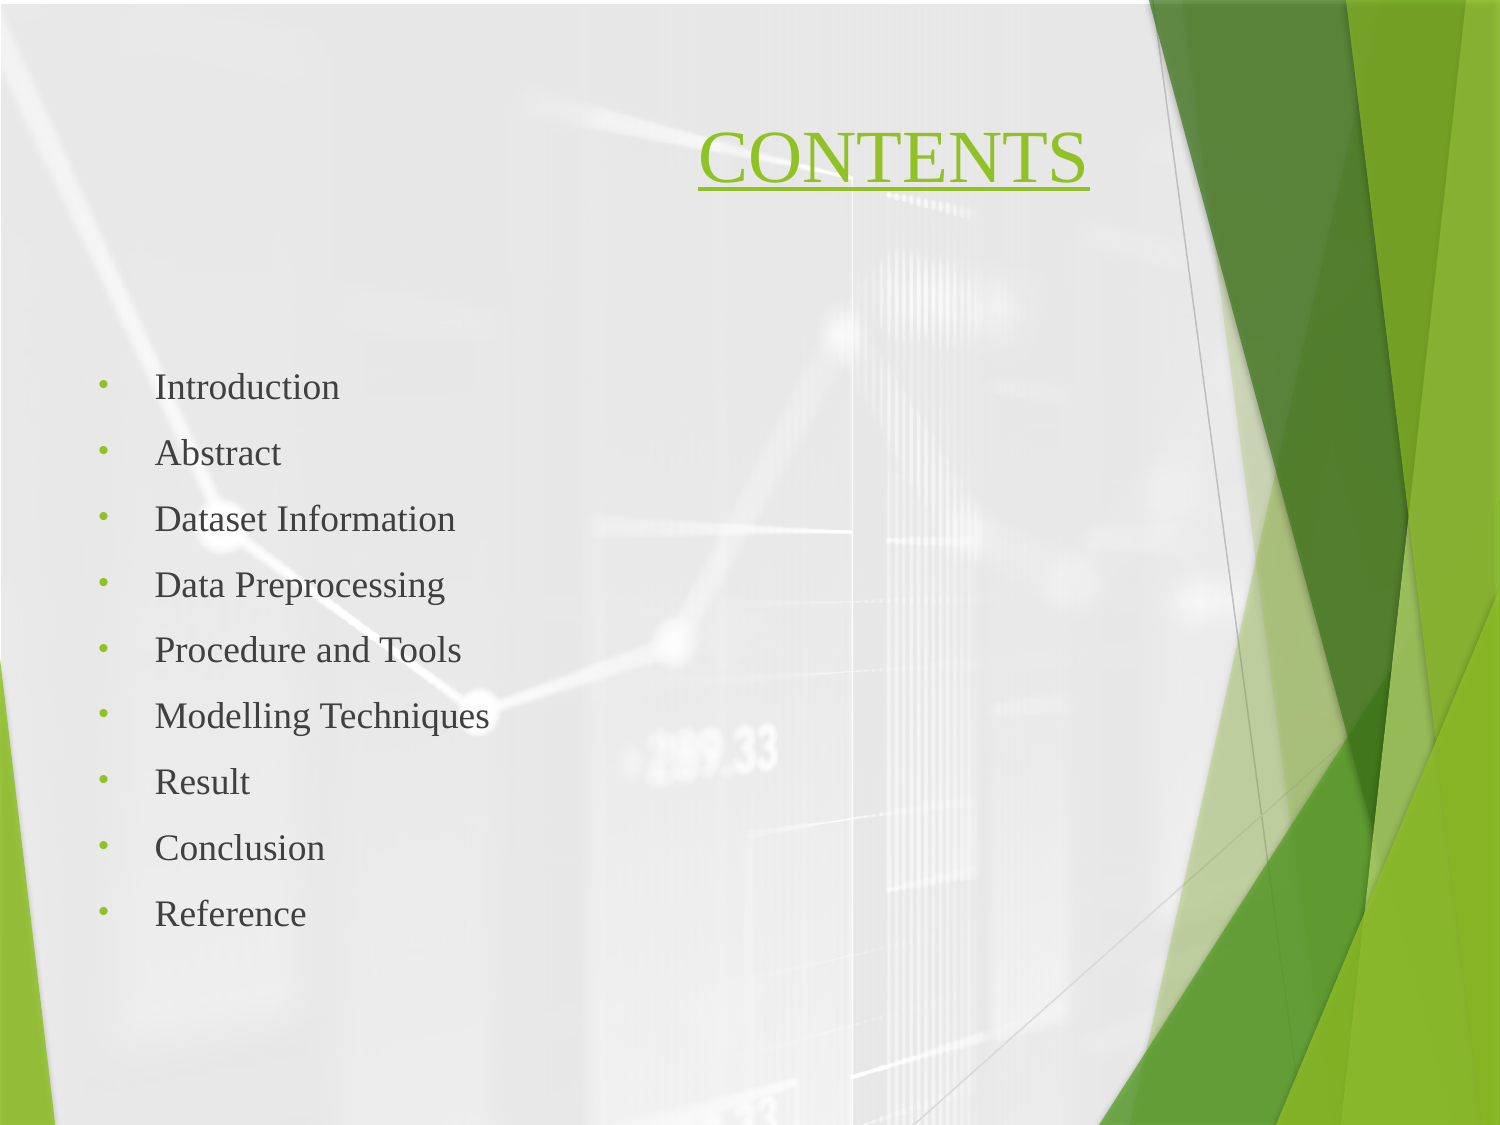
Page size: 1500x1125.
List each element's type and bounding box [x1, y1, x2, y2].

text_box [0, 0, 1500, 1125]
